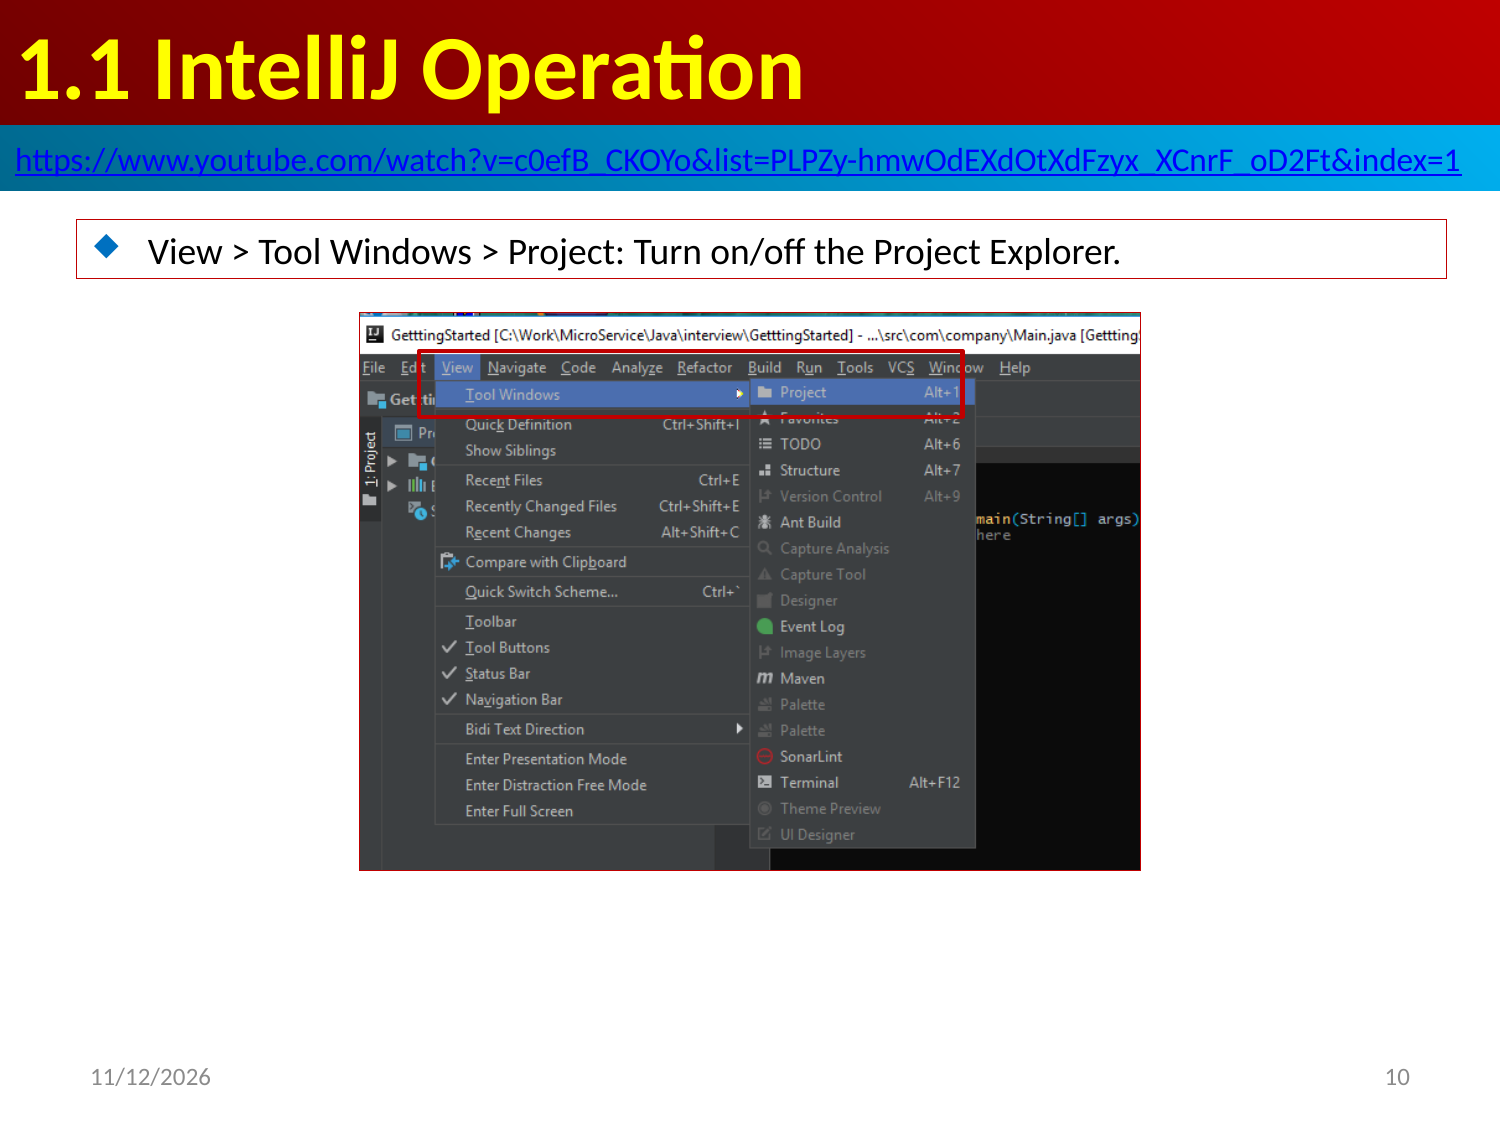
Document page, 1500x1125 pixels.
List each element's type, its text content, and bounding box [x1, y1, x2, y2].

picture [359, 311, 1141, 871]
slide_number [75, 1042, 425, 1109]
title 1.1 IntelliJ Operation [0, 0, 1500, 125]
text_box https://www.youtube.com/watch?v=c0efB_CKOYo&list=PLPZy-hmwOdEXdOtXdFzyx_XCnrF_oD2Ft&index=1 [0, 125, 1500, 191]
slide_number 10 [1074, 1042, 1425, 1109]
subtitle View > Tool Windows > Project: Turn on/off the Project Explorer. [76, 219, 1447, 279]
